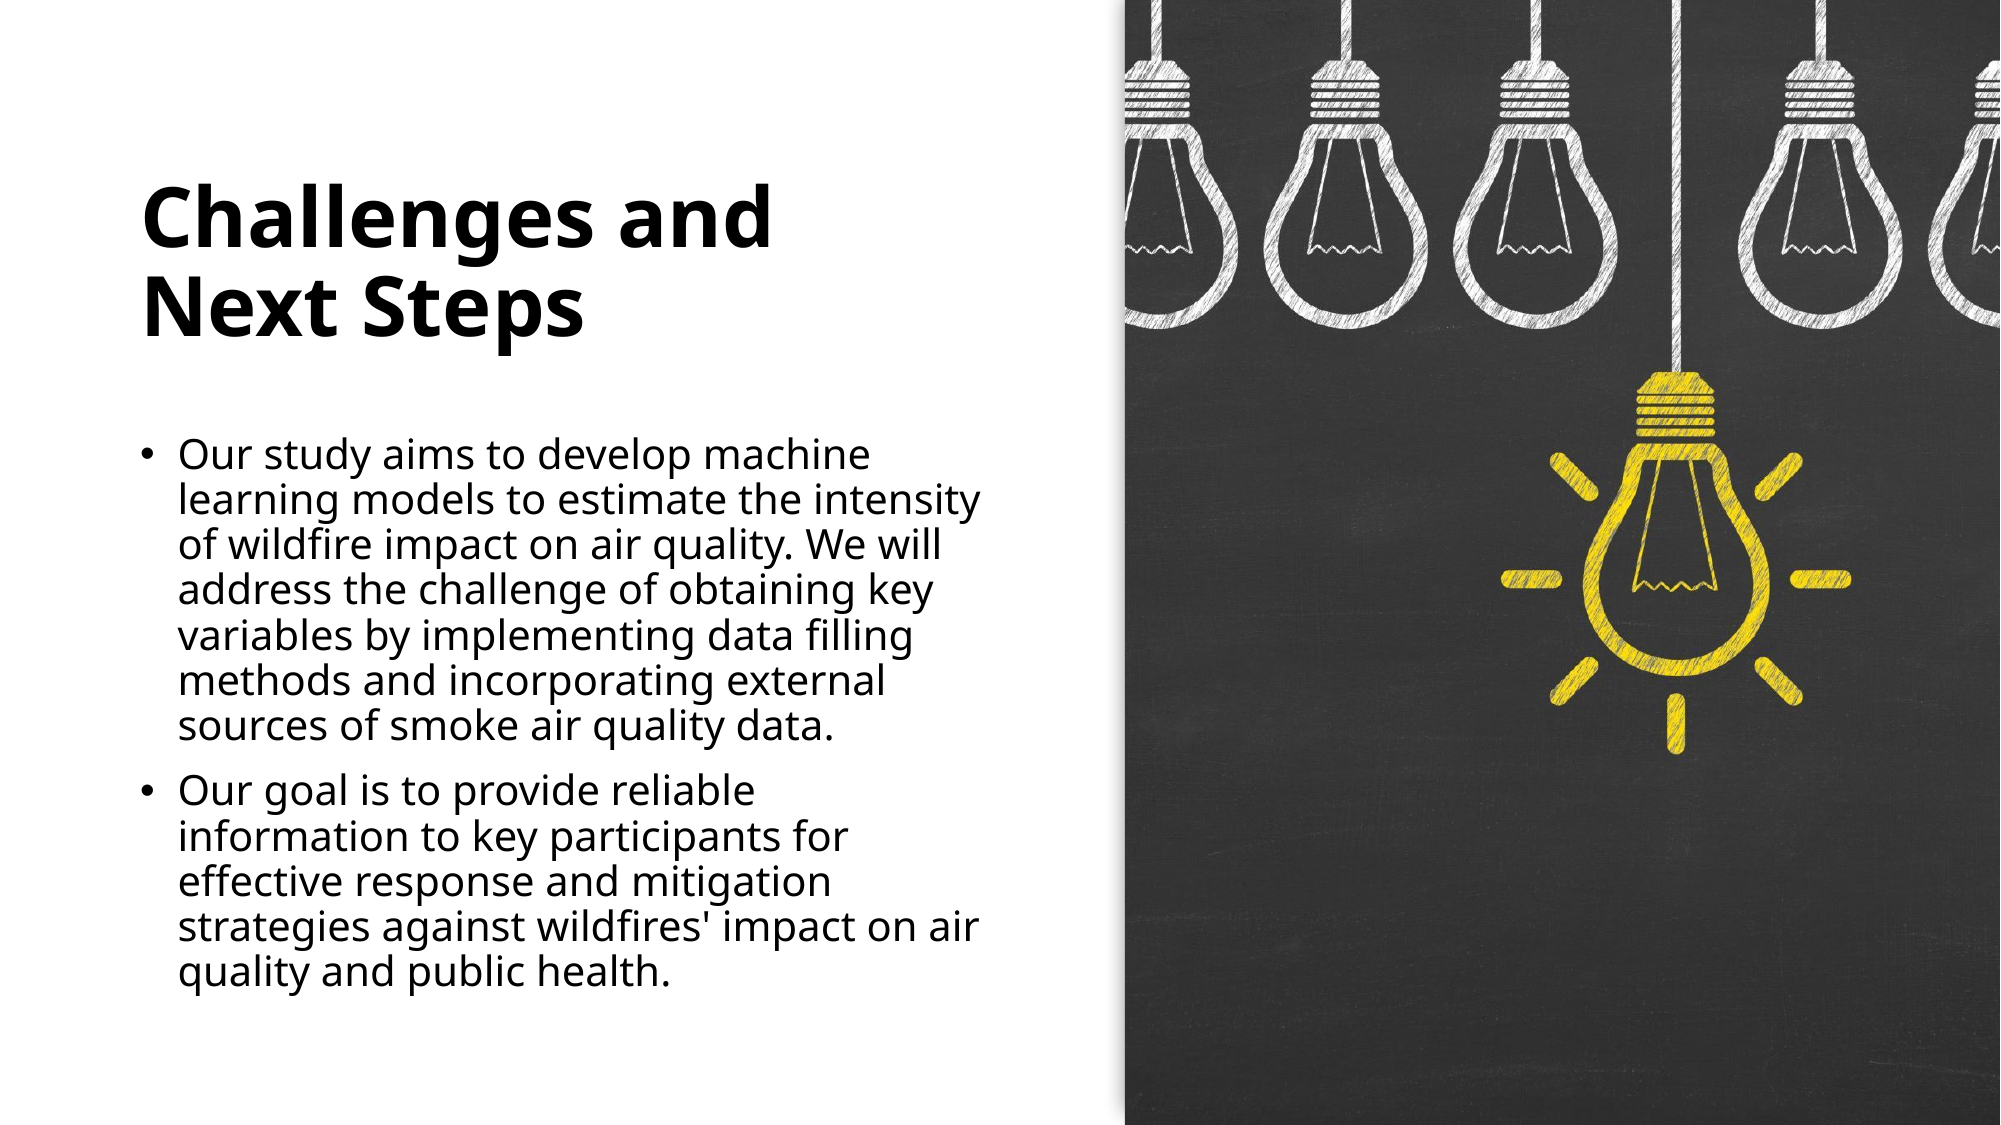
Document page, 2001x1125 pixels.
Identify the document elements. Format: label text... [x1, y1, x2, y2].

text_box [0, 0, 1124, 1125]
title Challenges and Next Steps [124, 125, 1000, 405]
list Our study aims to develop machine learning models to estimate the intensity of wildfire impact on air quality. We will address the challenge of obtaining key variables by implementing data filling methods and incorporating external sources of smoke air quality data. Our goal is to provide reliable information to key participants for effective response and mitigation strategies against wildfires' impact on air quality and public health. [124, 405, 1000, 1024]
picture [1124, 0, 2000, 1125]
